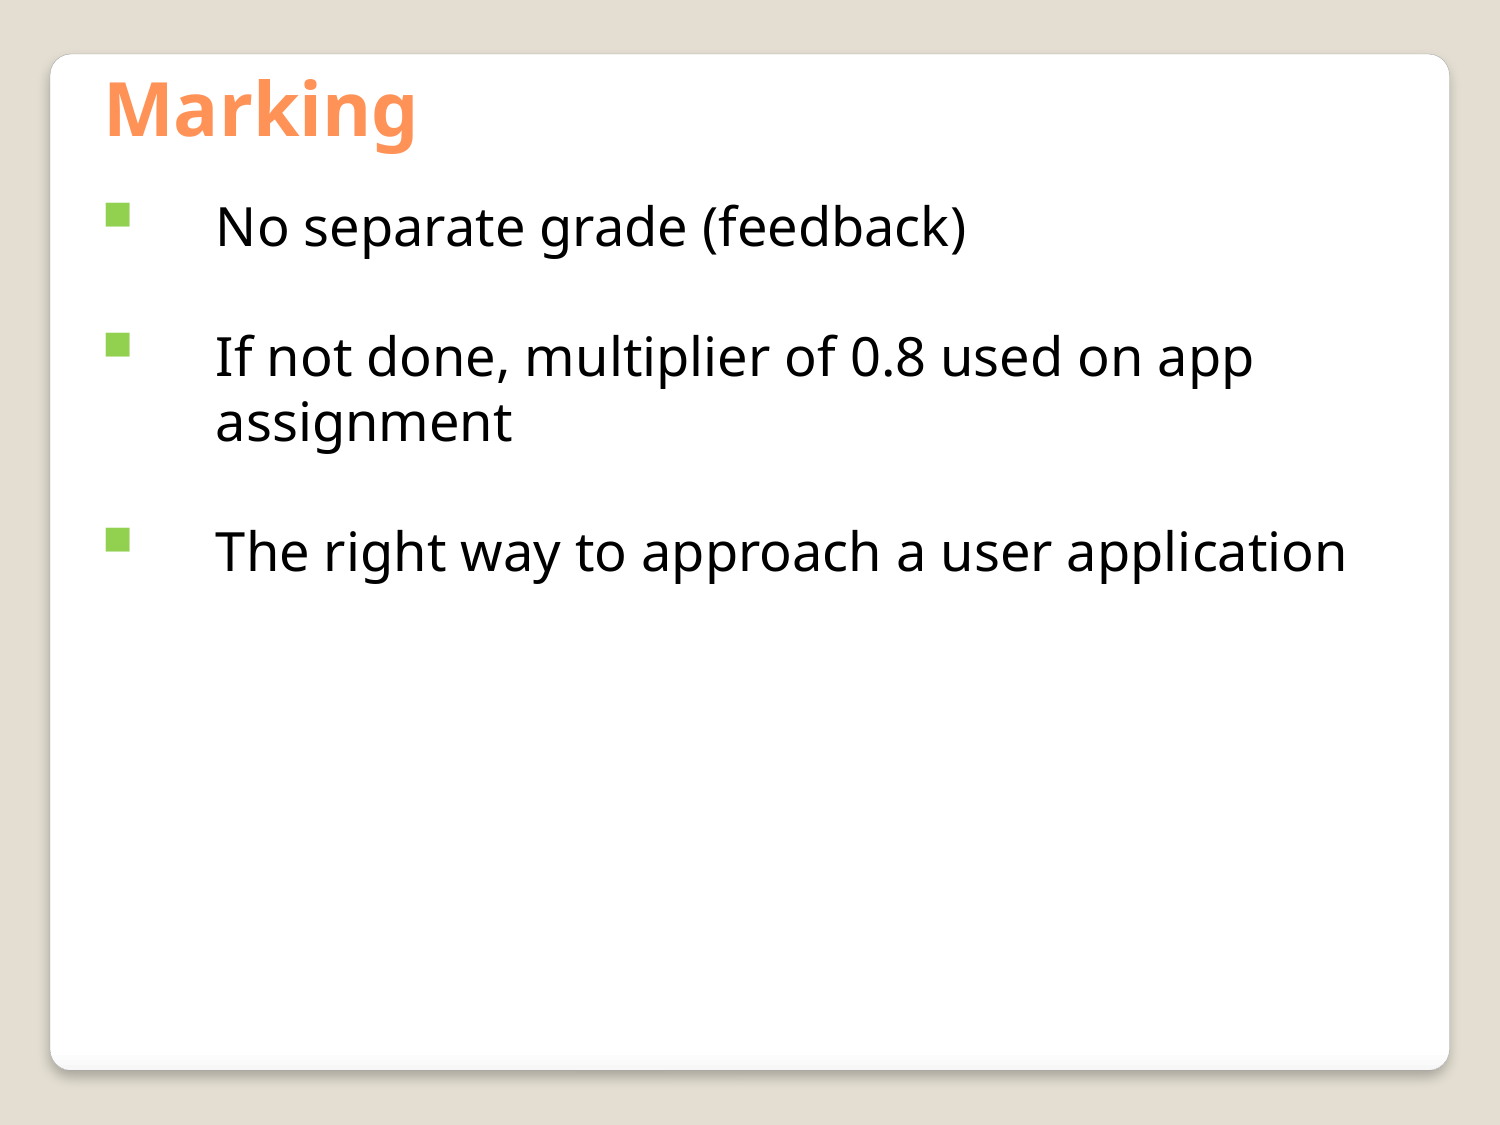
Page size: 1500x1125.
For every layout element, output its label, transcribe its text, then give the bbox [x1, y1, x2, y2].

text_box No separate grade (feedback) If not done, multiplier of 0.8 used on app assignment The right way to approach a user application [0, 125, 1424, 1125]
text_box Marking [88, 54, 1500, 291]
